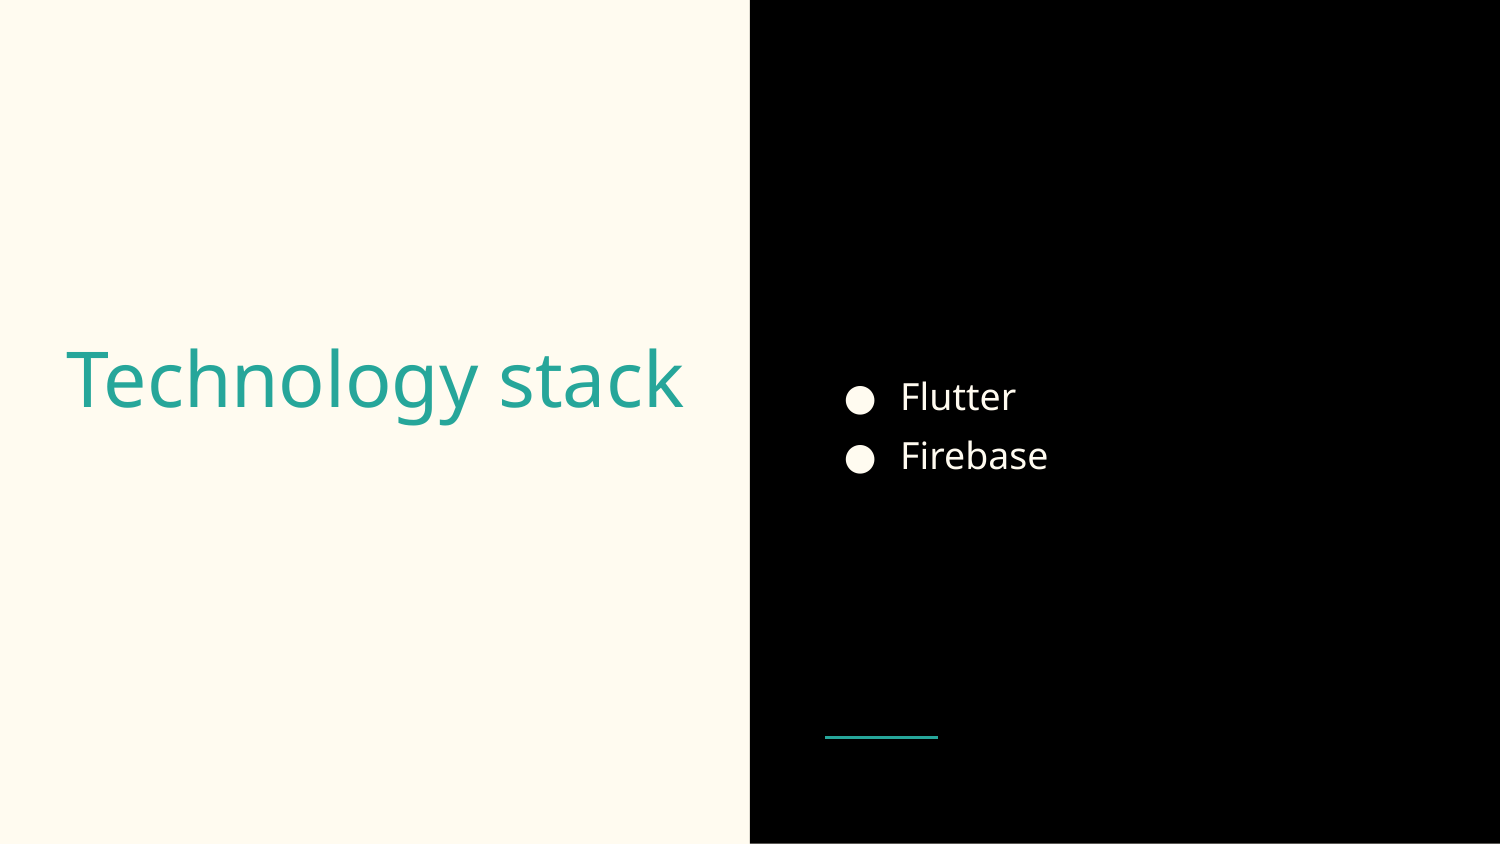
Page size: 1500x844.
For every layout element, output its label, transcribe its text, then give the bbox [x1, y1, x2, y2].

title Technology stack [43, 226, 708, 446]
list Flutter Firebase [810, 118, 1440, 725]
